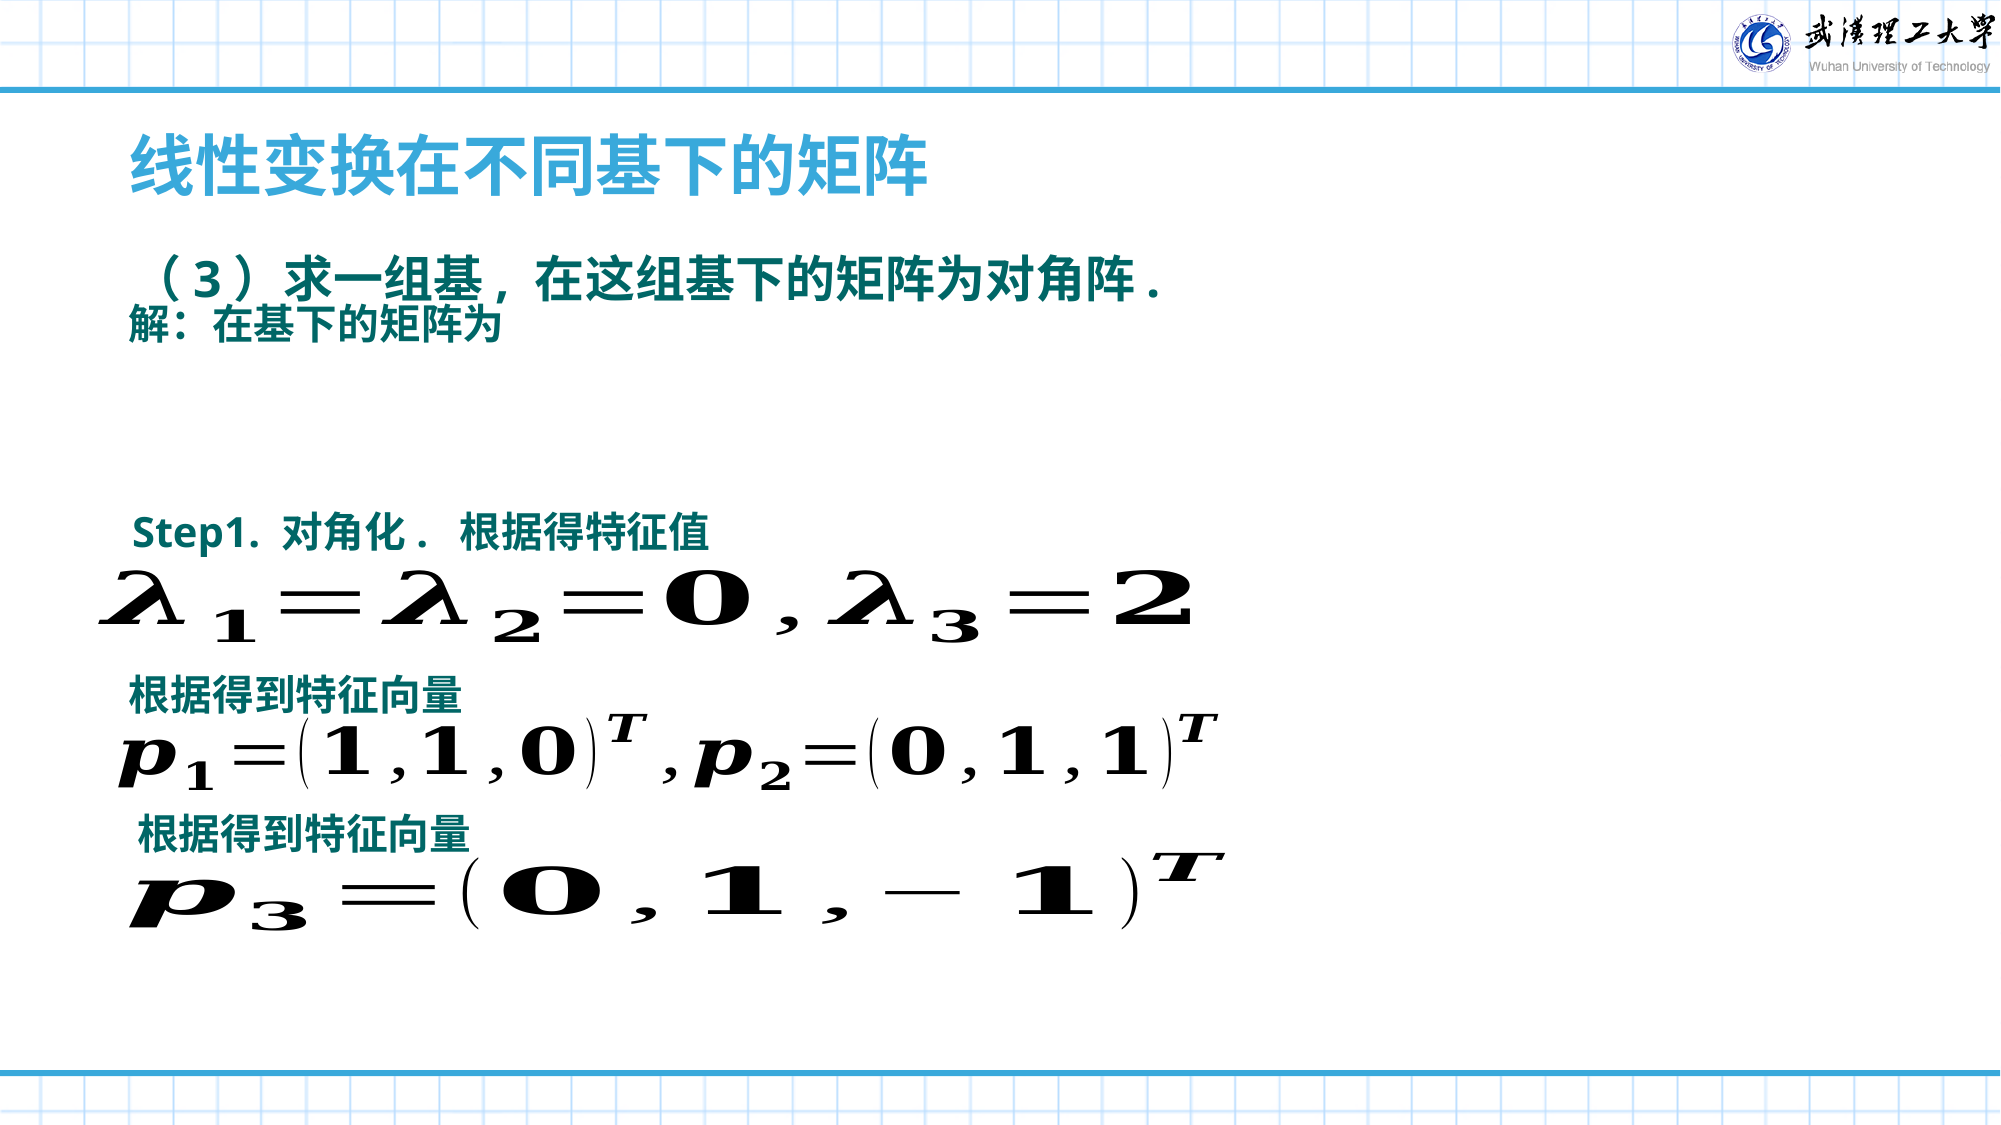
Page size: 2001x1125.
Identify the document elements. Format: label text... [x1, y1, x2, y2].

picture [0, 0, 2001, 87]
list 线性变换在不同基下的矩阵 [114, 94, 1162, 213]
picture [0, 1077, 2001, 1125]
